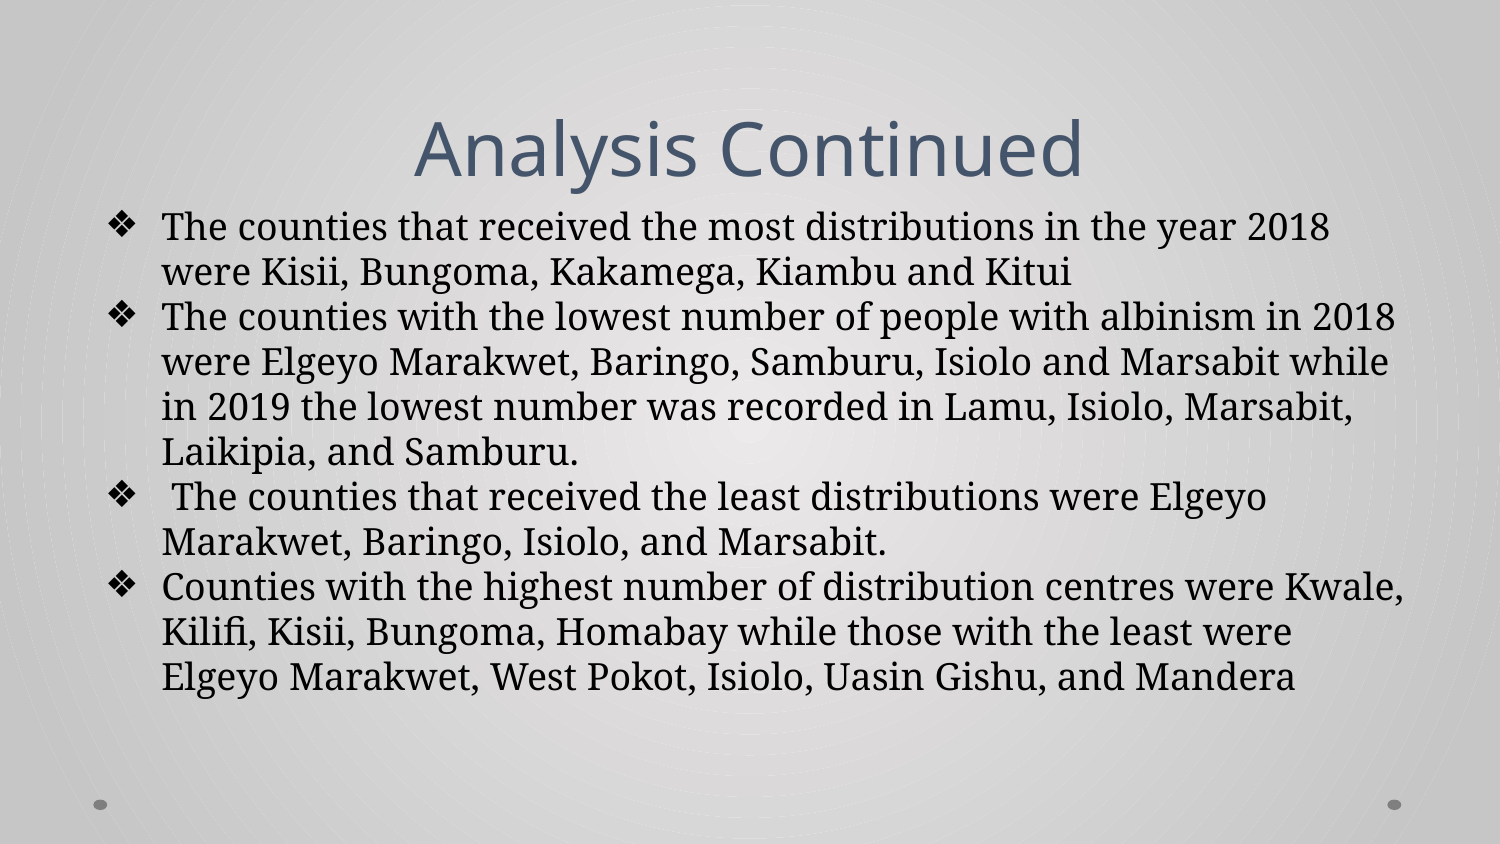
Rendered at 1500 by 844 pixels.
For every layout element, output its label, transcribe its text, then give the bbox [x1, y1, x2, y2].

title Analysis Continued [75, 0, 1425, 196]
list The counties that received the most distributions in the year 2018 were Kisii, Bungoma, Kakamega, Kiambu and Kitui The counties with the lowest number of people with albinism in 2018 were Elgeyo Marakwet, Baringo, Samburu, Isiolo and Marsabit while in 2019 the lowest number was recorded in Lamu, Isiolo, Marsabit, Laikipia, and Samburu. The counties that received the least distributions were Elgeyo Marakwet, Baringo, Isiolo, and Marsabit. Counties with the highest number of distribution centres were Kwale, Kilifi, Kisii, Bungoma, Homabay while those with the least were Elgeyo Marakwet, West Pokot, Isiolo, Uasin Gishu, and Mandera [75, 196, 1425, 754]
